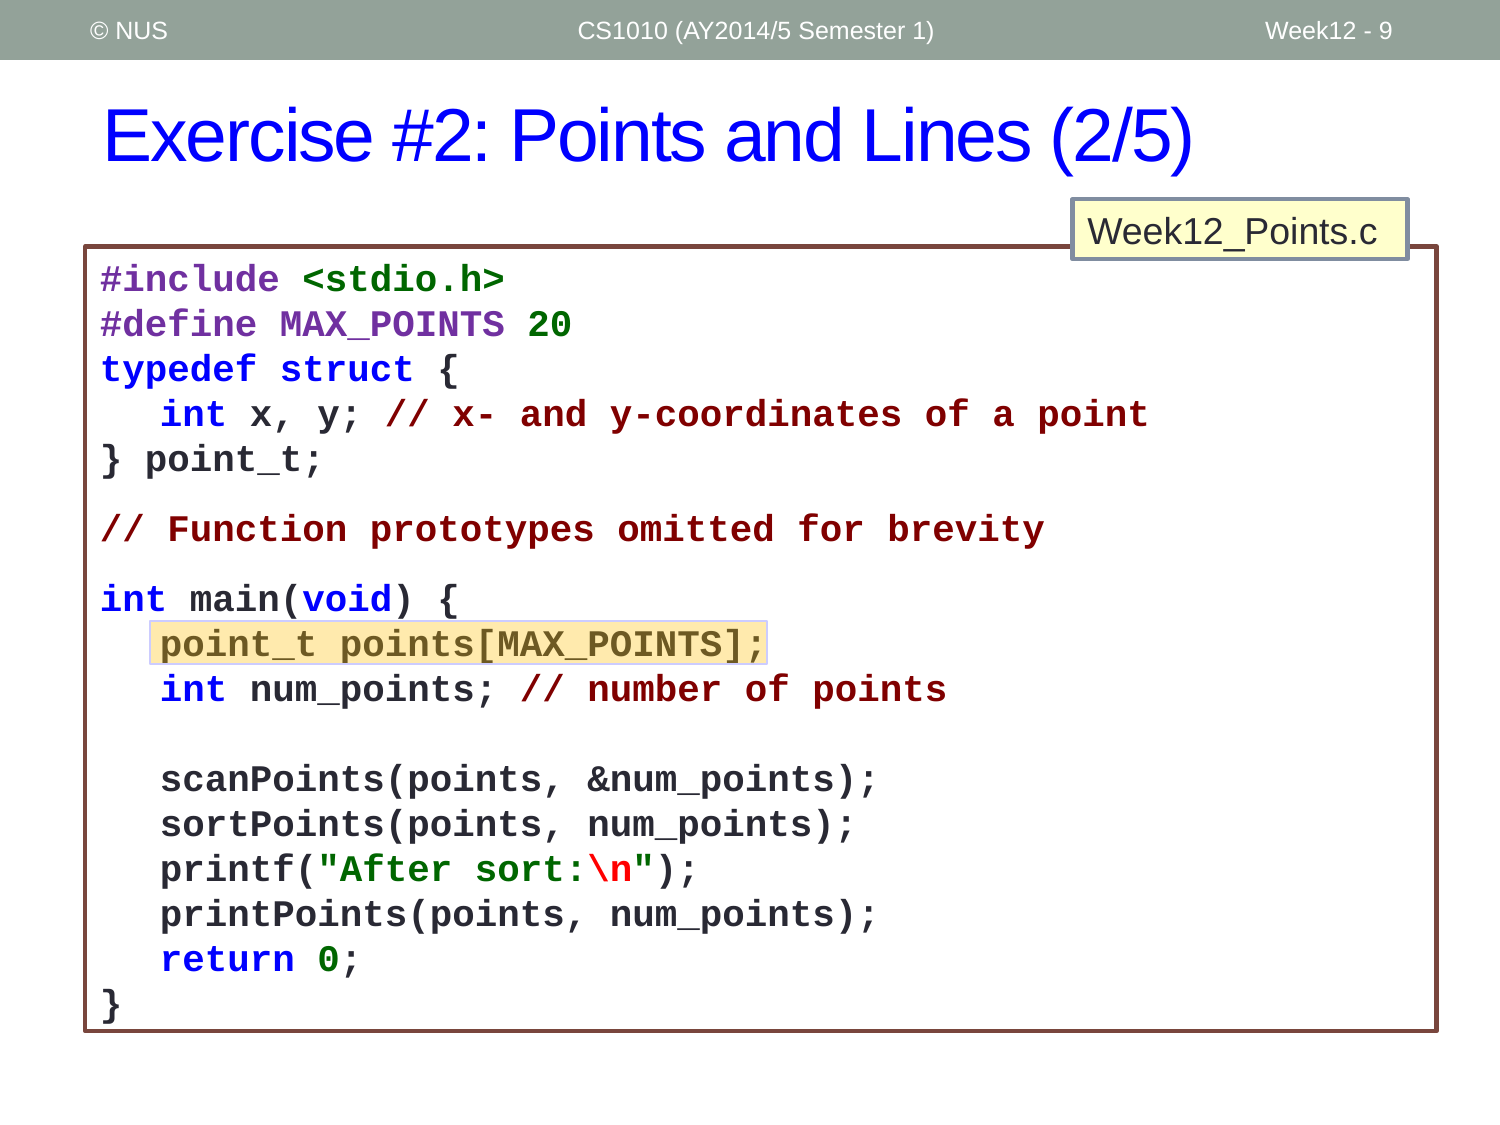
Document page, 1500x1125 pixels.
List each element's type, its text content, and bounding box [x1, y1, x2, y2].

slide_number © NUS [75, 3, 550, 57]
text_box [84, 199, 1437, 1040]
title Exercise #2: Points and Lines (2/5) [87, 62, 1463, 200]
slide_number Week12 - 9 [1250, 3, 1425, 57]
footer CS1010 (AY2014/5 Semester 1) [562, 3, 1238, 57]
